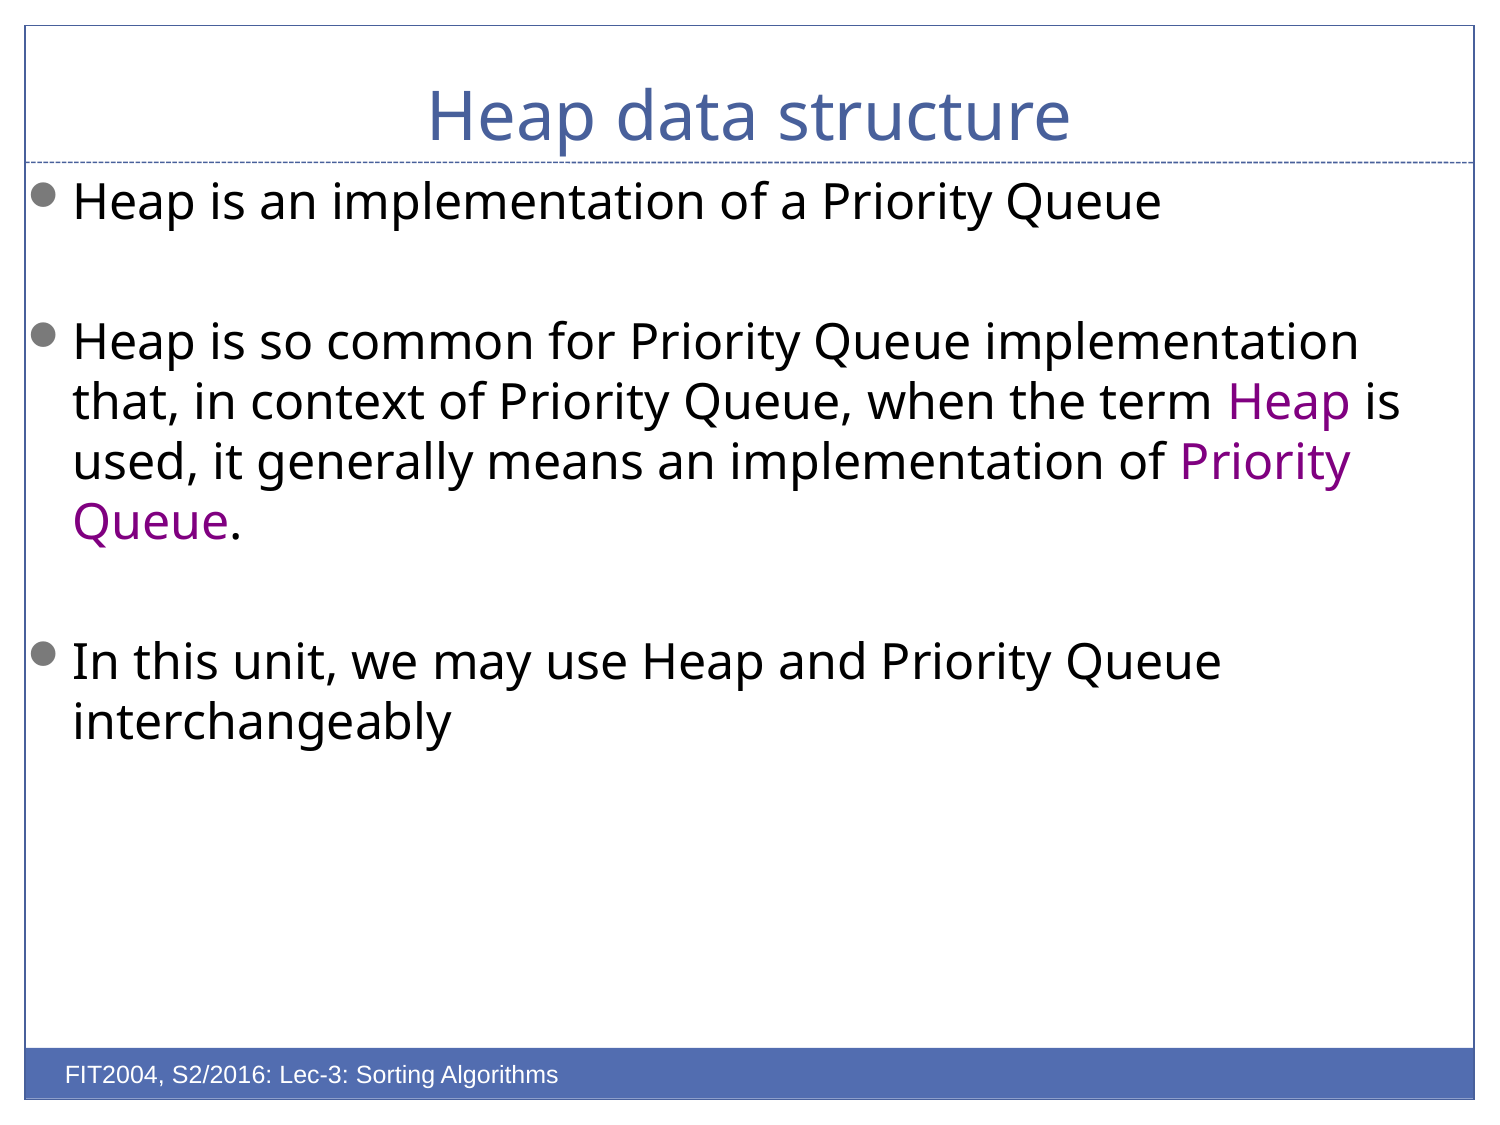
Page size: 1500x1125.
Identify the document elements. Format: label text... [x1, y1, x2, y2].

footer FIT2004, S2/2016: Lec-3: Sorting Algorithms [50, 1051, 800, 1112]
list Heap is an implementation of a Priority Queue Heap is so common for Priority Queue implementation that, in context of Priority Queue, when the term Heap is used, it generally means an implementation of Priority Queue. In this unit, we may use Heap and Priority Queue interchangeably [12, 162, 1488, 913]
title Heap data structure [49, 37, 1450, 162]
